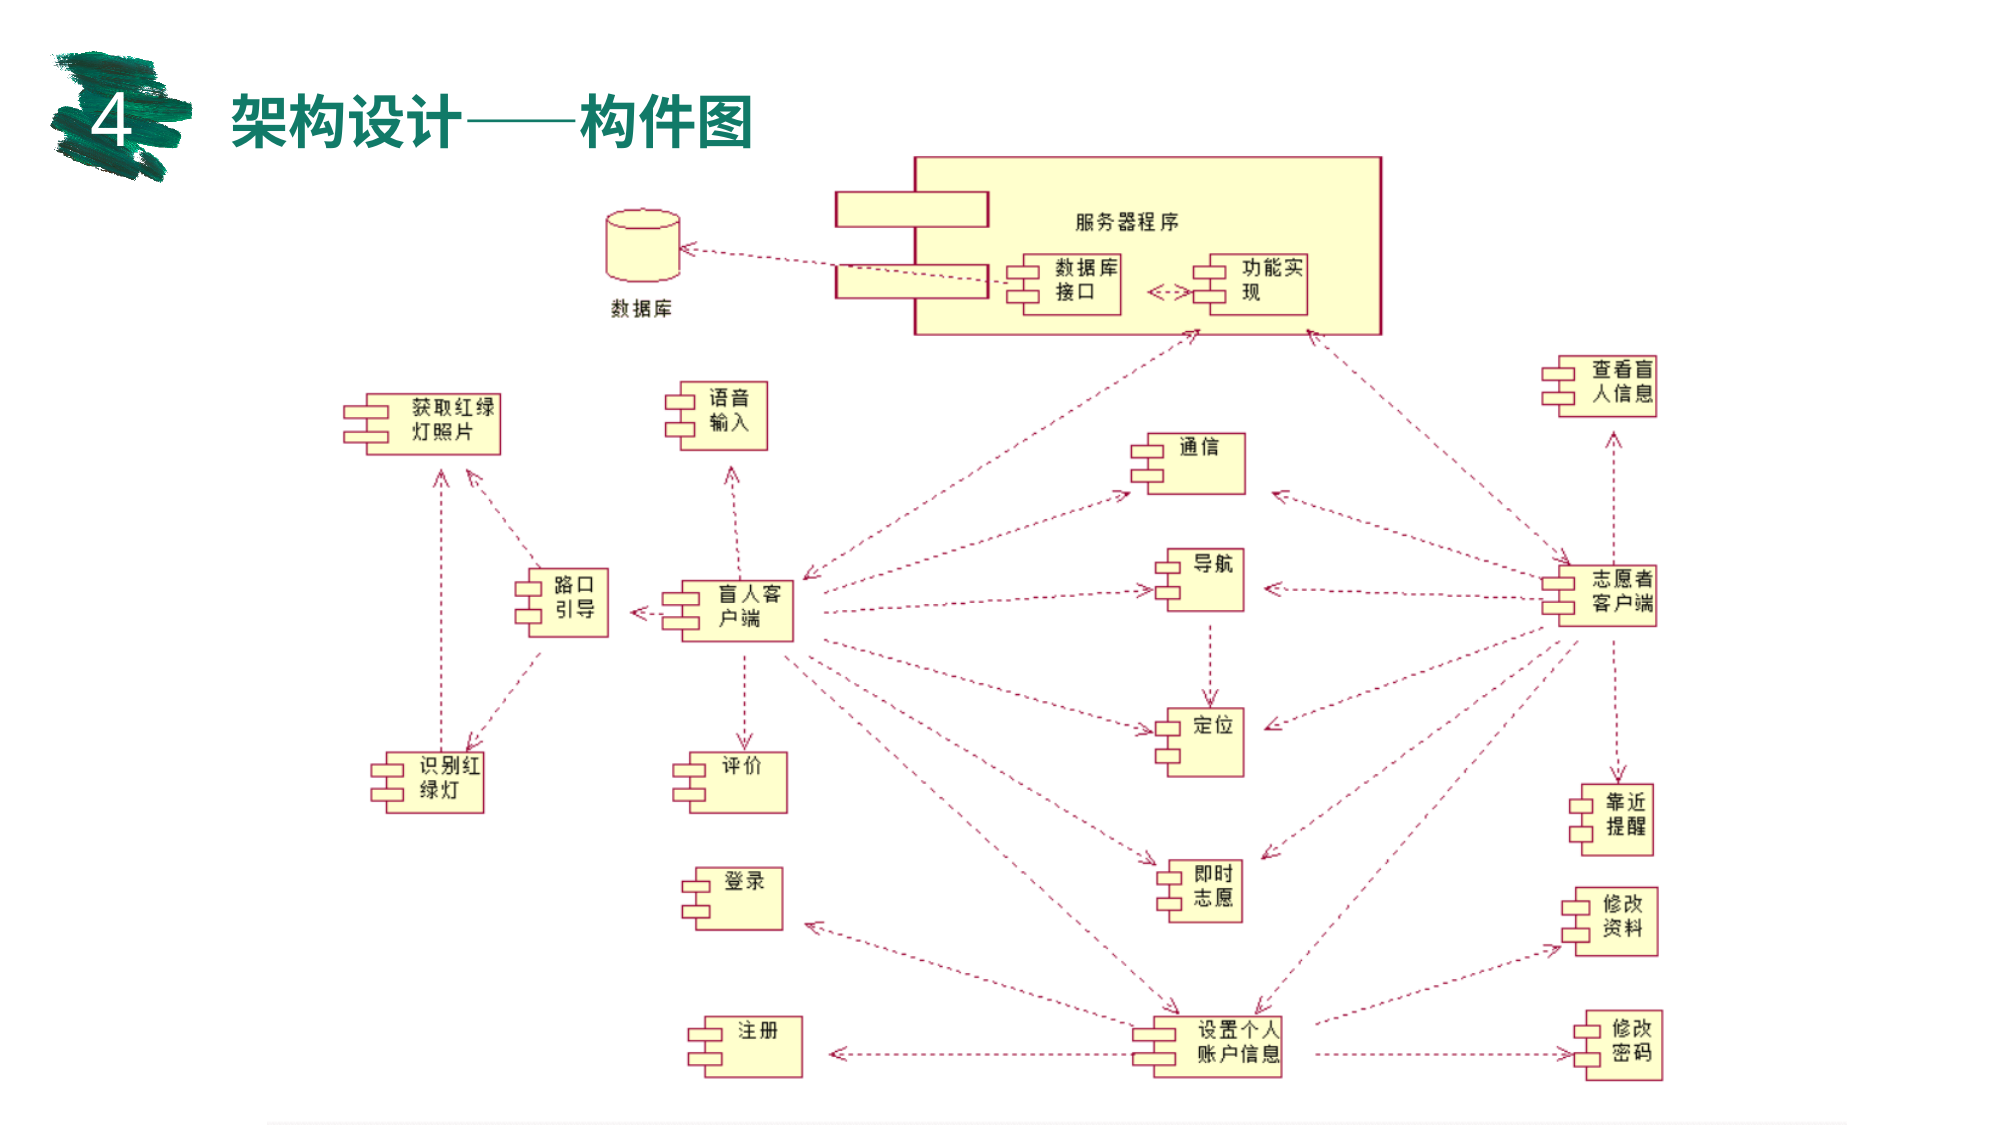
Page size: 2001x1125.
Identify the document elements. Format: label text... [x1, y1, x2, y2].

picture [49, 50, 194, 183]
picture [267, 115, 1847, 1125]
text_box 架构设计——构件图 [215, 77, 934, 163]
